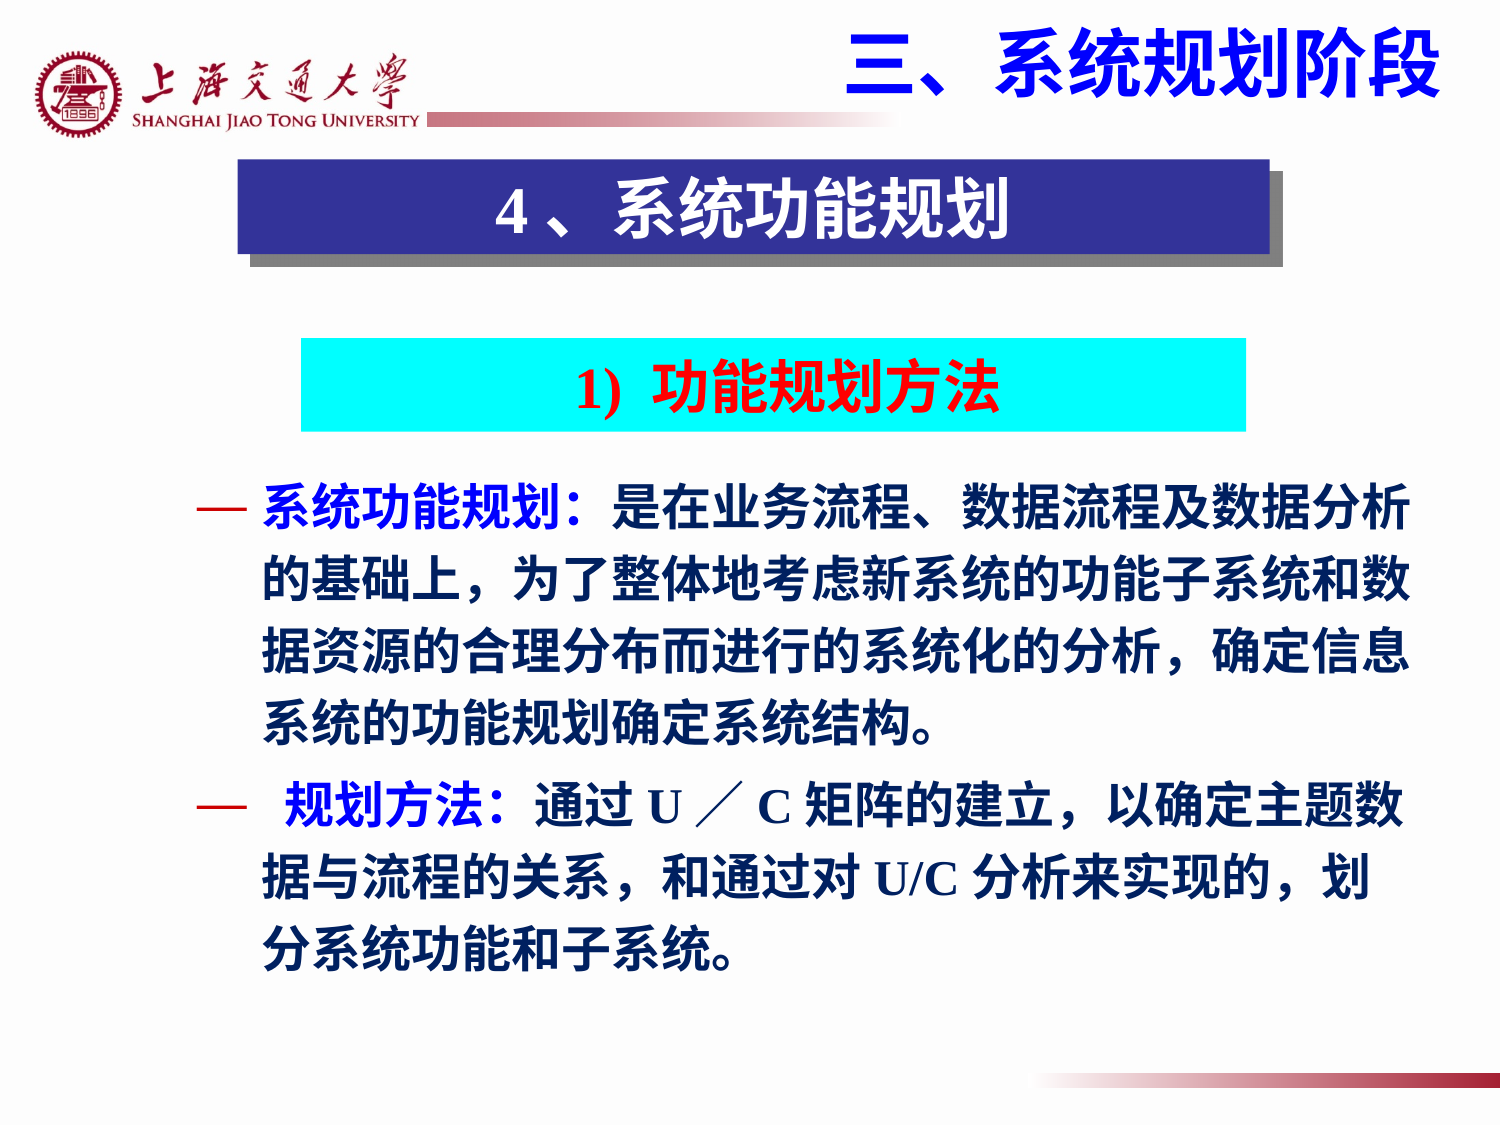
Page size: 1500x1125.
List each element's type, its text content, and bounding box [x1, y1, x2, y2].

text_box 三、系统规划阶段 [182, 7, 1458, 116]
text_box 1) 功能规划方法 [301, 338, 1247, 432]
list 系统功能规划：是在业务流程、数据流程及数据分析的基础上，为了整体地考虑新系统的功能子系统和数据资源的合理分布而进行的系统化的分析，确定信息系统的功能规划确定系统结构。 规划方法：通过U／C矩阵的建立，以确定主题数据与流程的关系，和通过对U/C分析来实现的，划分系统功能和子系统。 [78, 455, 1429, 953]
picture [0, 0, 1500, 1125]
text_box 4、系统功能规划 [237, 159, 1270, 255]
